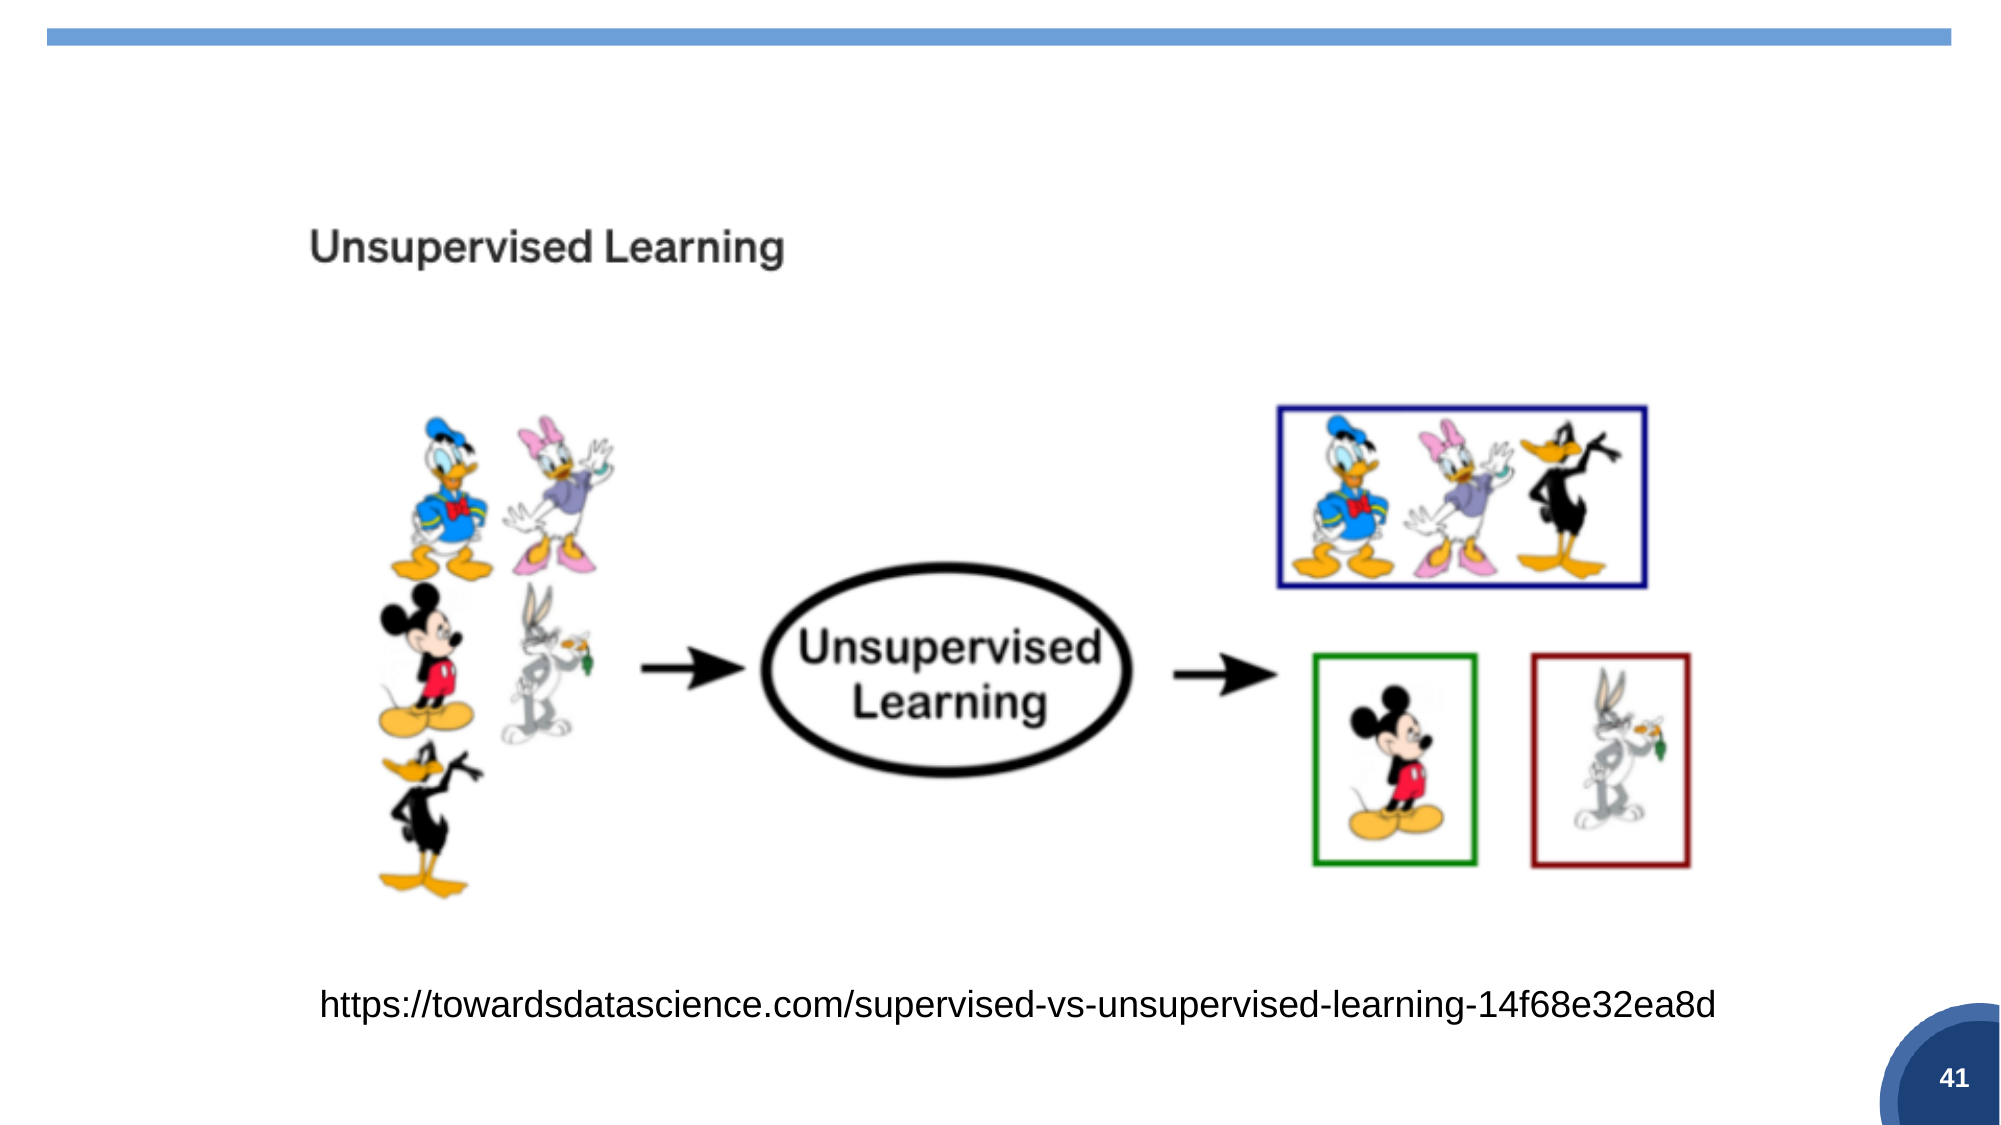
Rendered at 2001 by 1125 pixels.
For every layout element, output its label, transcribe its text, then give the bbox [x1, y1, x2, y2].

text_box https://towardsdatascience.com/supervised-vs-unsupervised-learning-14f68e32ea8d [304, 973, 1732, 1033]
picture [0, 1, 2000, 1125]
slide_number 41 [1534, 1046, 1985, 1107]
